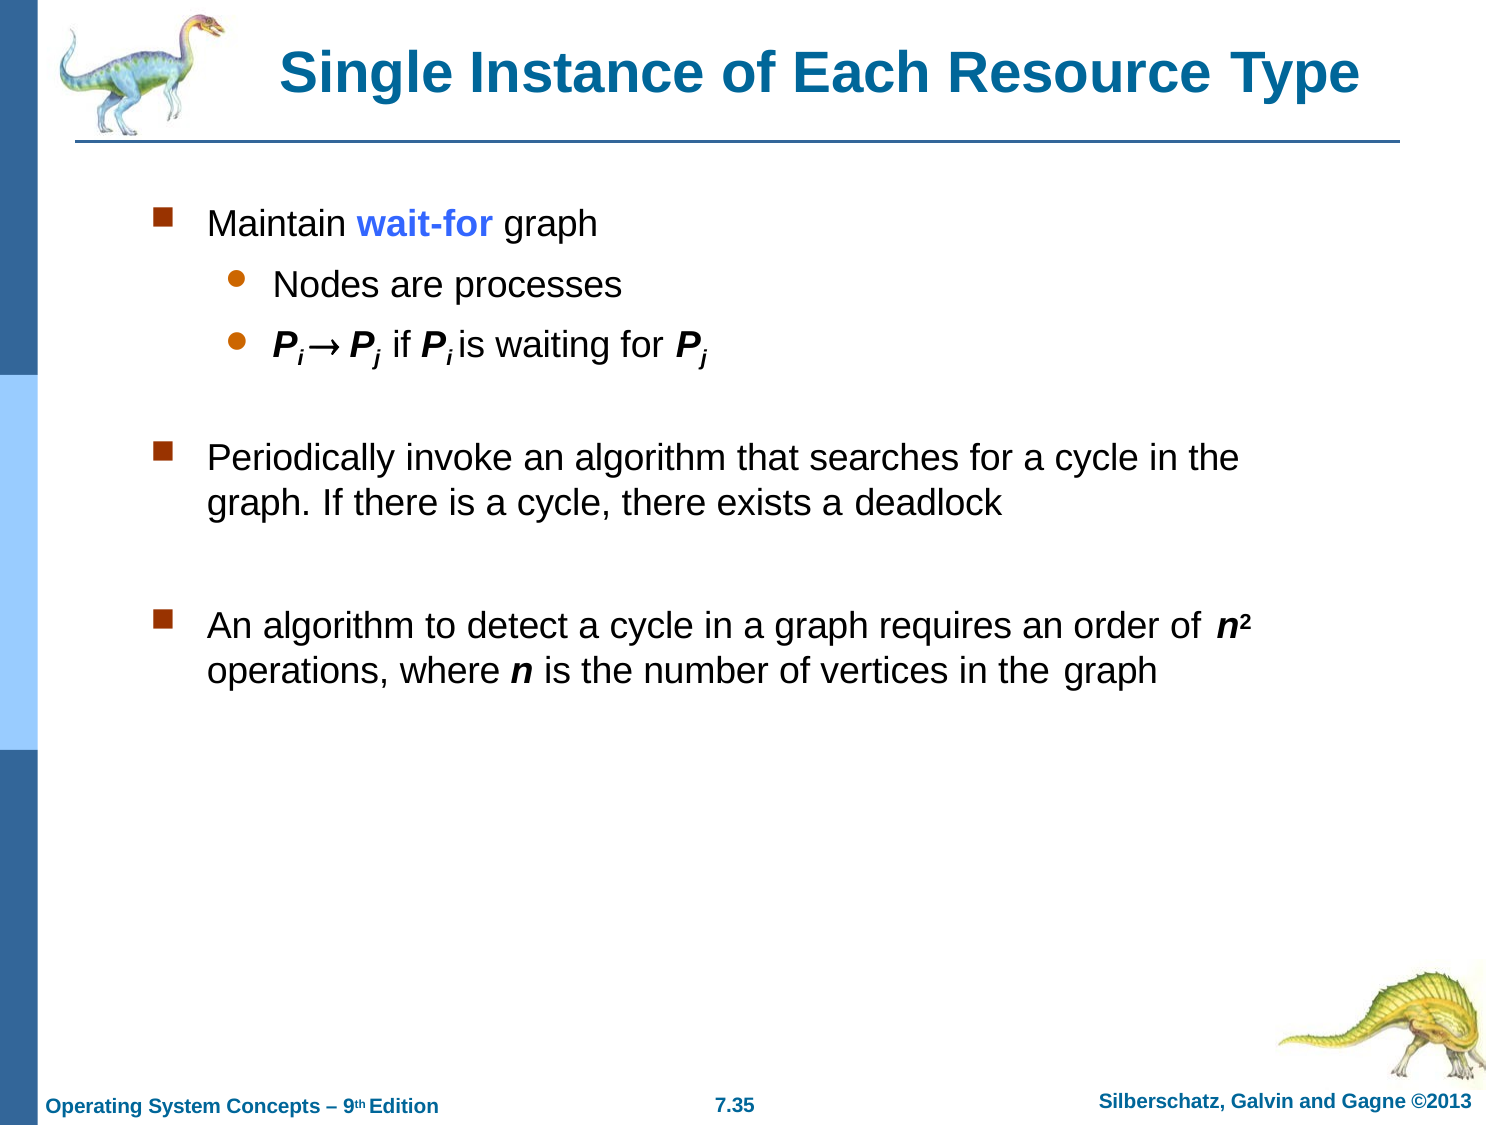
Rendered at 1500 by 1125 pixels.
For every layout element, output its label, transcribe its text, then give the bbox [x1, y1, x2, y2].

text_box Maintain wait-for graph Nodes are processes Pi  Pj if Pi is waiting for Pj Periodically invoke an algorithm that searches for a cycle in the graph. If there is a cycle, there exists a deadlock An algorithm to detect a cycle in a graph requires an order of n2 operations, where n is the number of vertices in the graph [148, 198, 1263, 692]
slide_number 7.10 [712, 1093, 760, 1125]
picture [1275, 959, 1486, 1090]
title Single Instance of Each Resource Type [33, 33, 1467, 222]
slide_number Silberschatz, Galvin and Gagne ©2013 [1096, 1089, 1478, 1125]
footer Operating System Concepts – 9th Edition [43, 1094, 450, 1125]
picture [46, 0, 243, 33]
